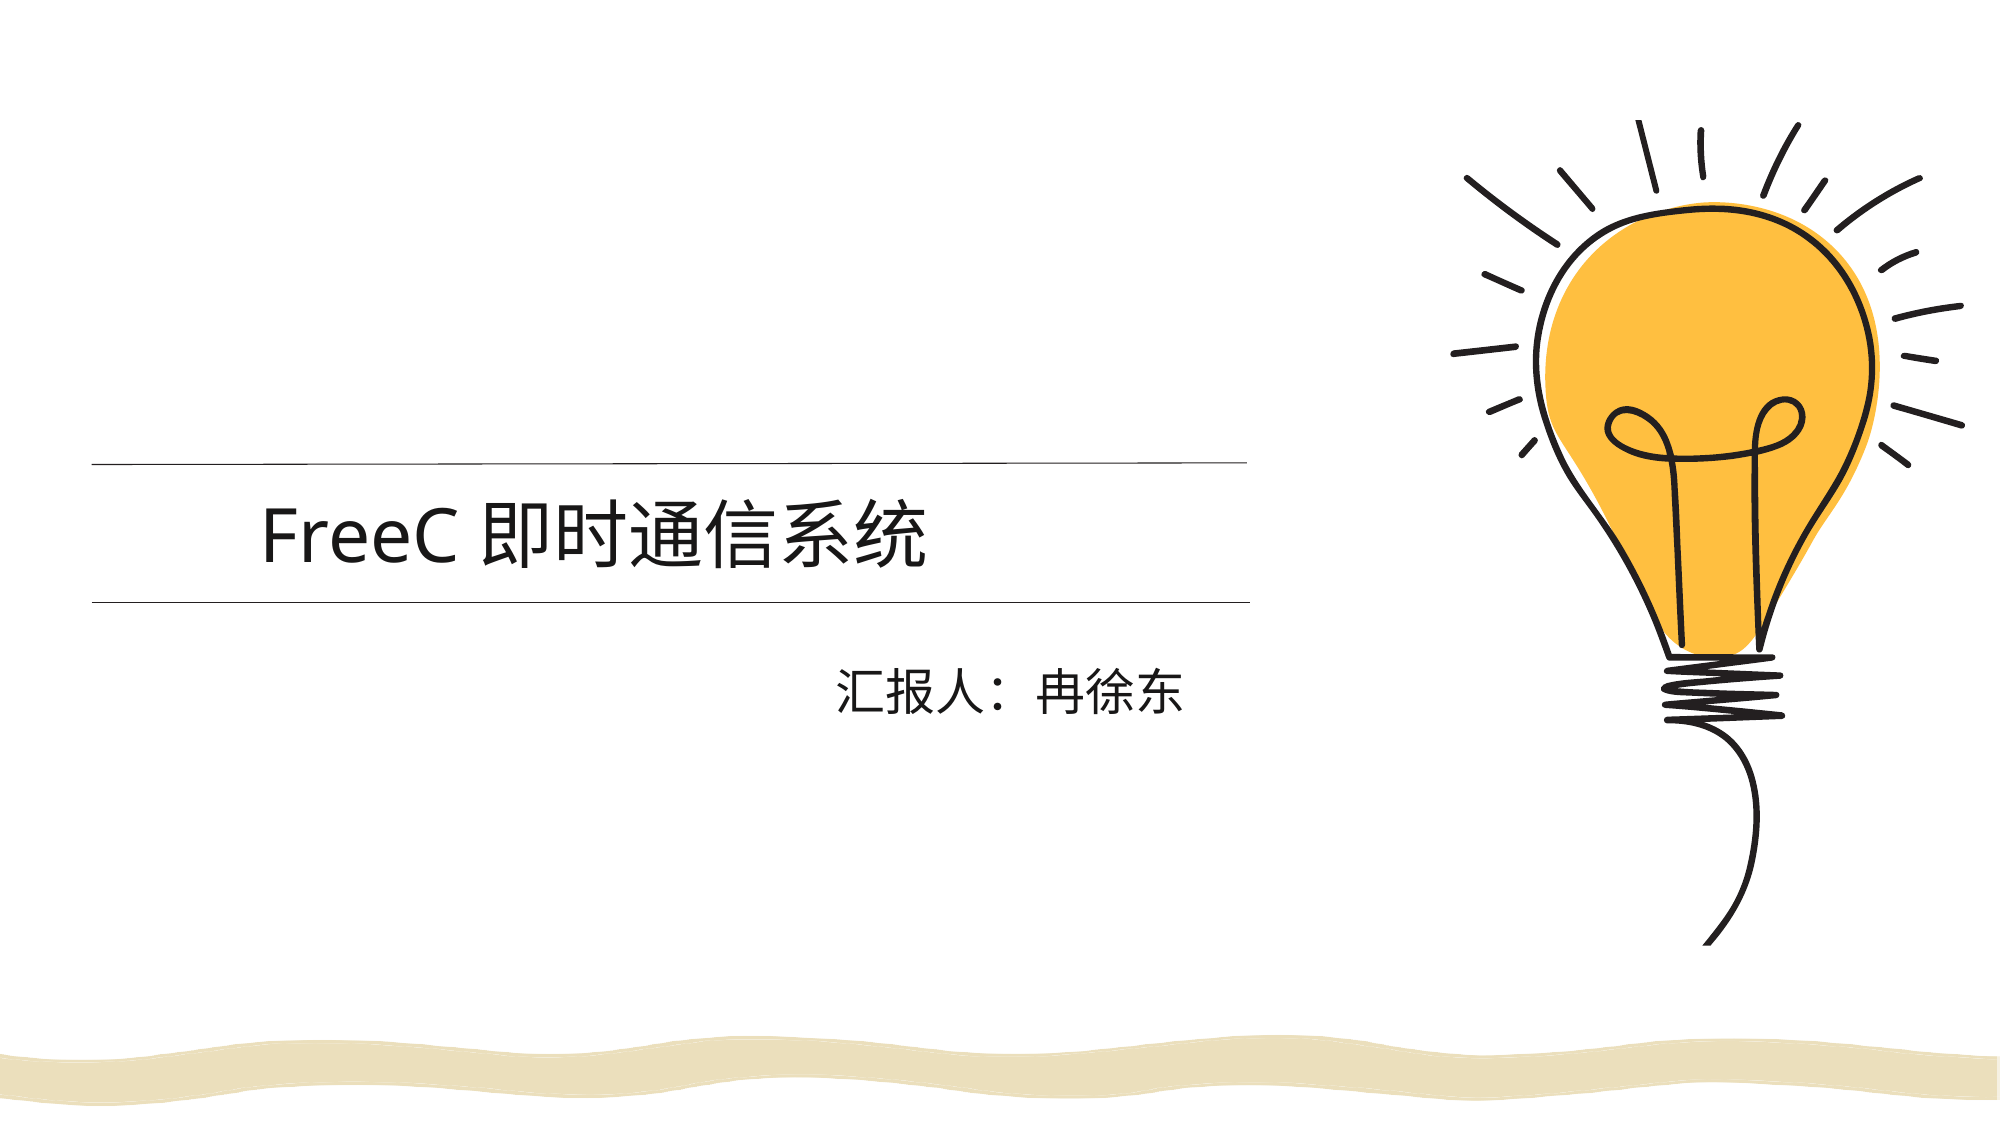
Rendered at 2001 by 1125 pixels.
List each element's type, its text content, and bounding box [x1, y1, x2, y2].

picture [0, 1029, 2000, 1125]
picture [1449, 120, 1965, 947]
text_box 汇报人：冉徐东 [425, 653, 1201, 728]
text_box FreeC即时通信系统 [179, 480, 943, 585]
